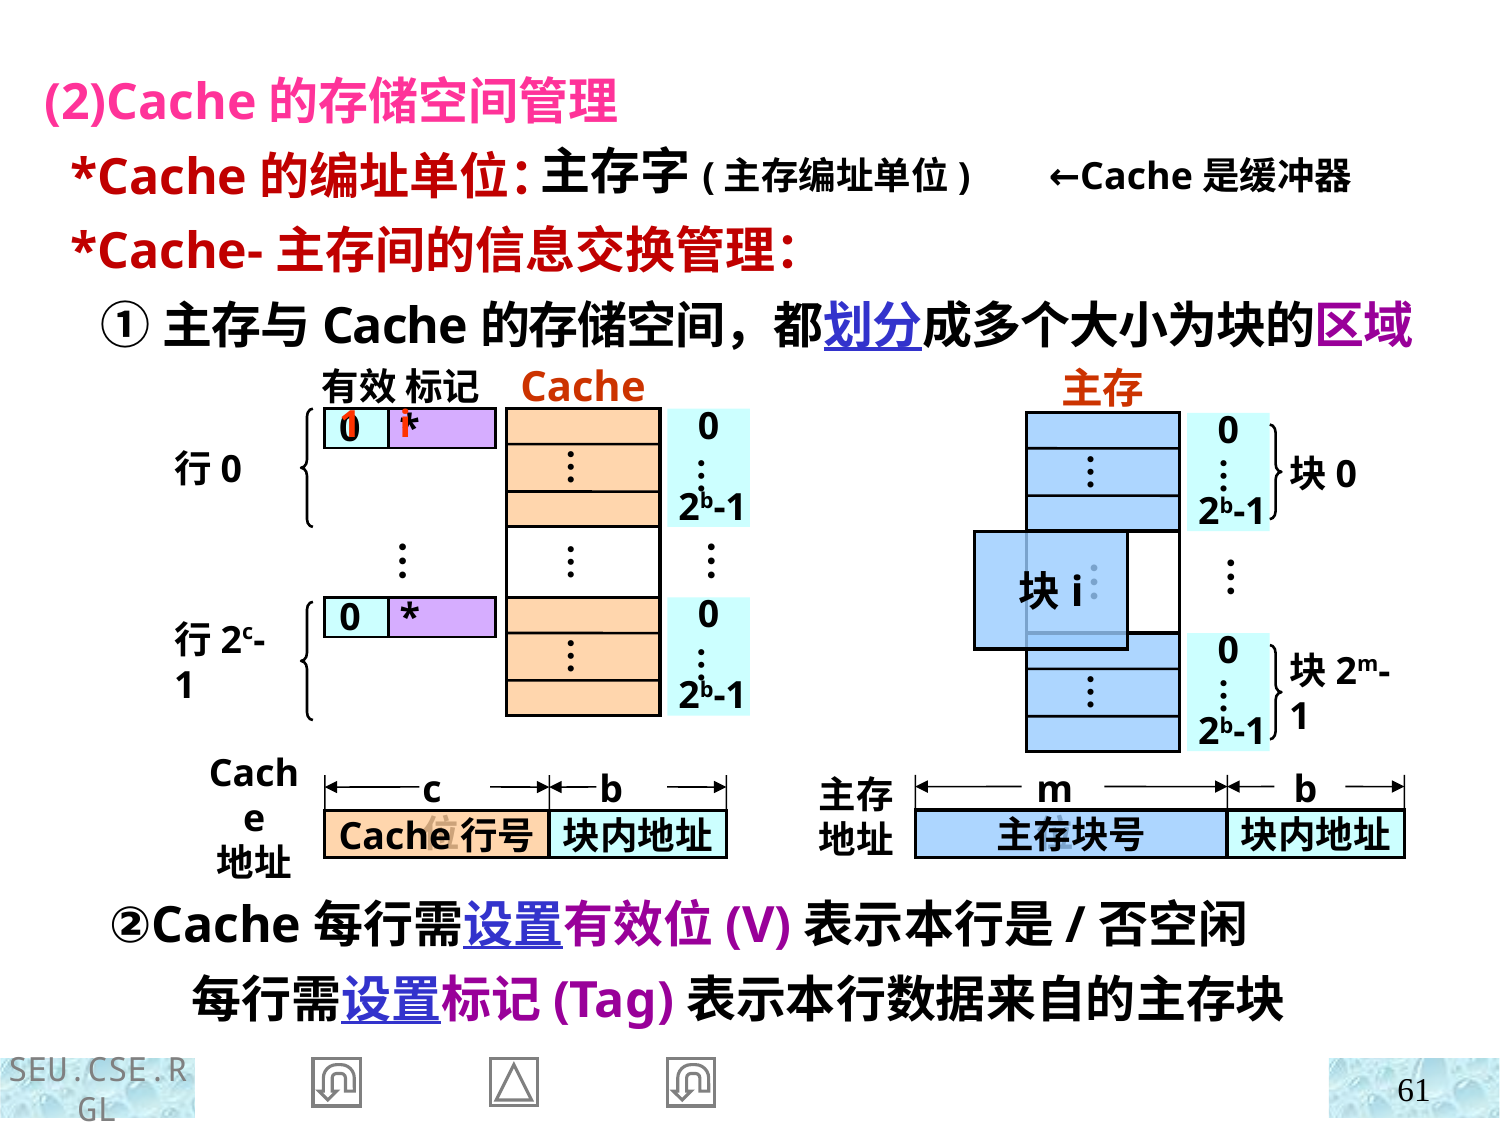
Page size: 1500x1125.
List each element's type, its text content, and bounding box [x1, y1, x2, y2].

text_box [170, 361, 1405, 859]
slide_number 61 [1328, 1058, 1500, 1118]
text_box [667, 1058, 715, 1106]
text_box 主存字(主存编址单位) ←Cache是缓冲器 [525, 117, 1459, 196]
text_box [318, 361, 496, 638]
text_box [313, 1058, 361, 1106]
text_box [490, 1058, 538, 1106]
text_box (2)Cache的存储空间管理 *Cache的编址单位： [29, 47, 1471, 196]
text_box ②Cache每行需设置有效位(V)表示本行是/否空闲 每行需设置标记(Tag)表示本行数据来自的主存块 [29, 869, 1471, 1035]
text_box *Cache-主存间的信息交换管理： ①主存与Cache的存储空间，都划分成多个大小为块的区域 [29, 196, 1471, 361]
text_box 10 [0, 1058, 195, 1118]
